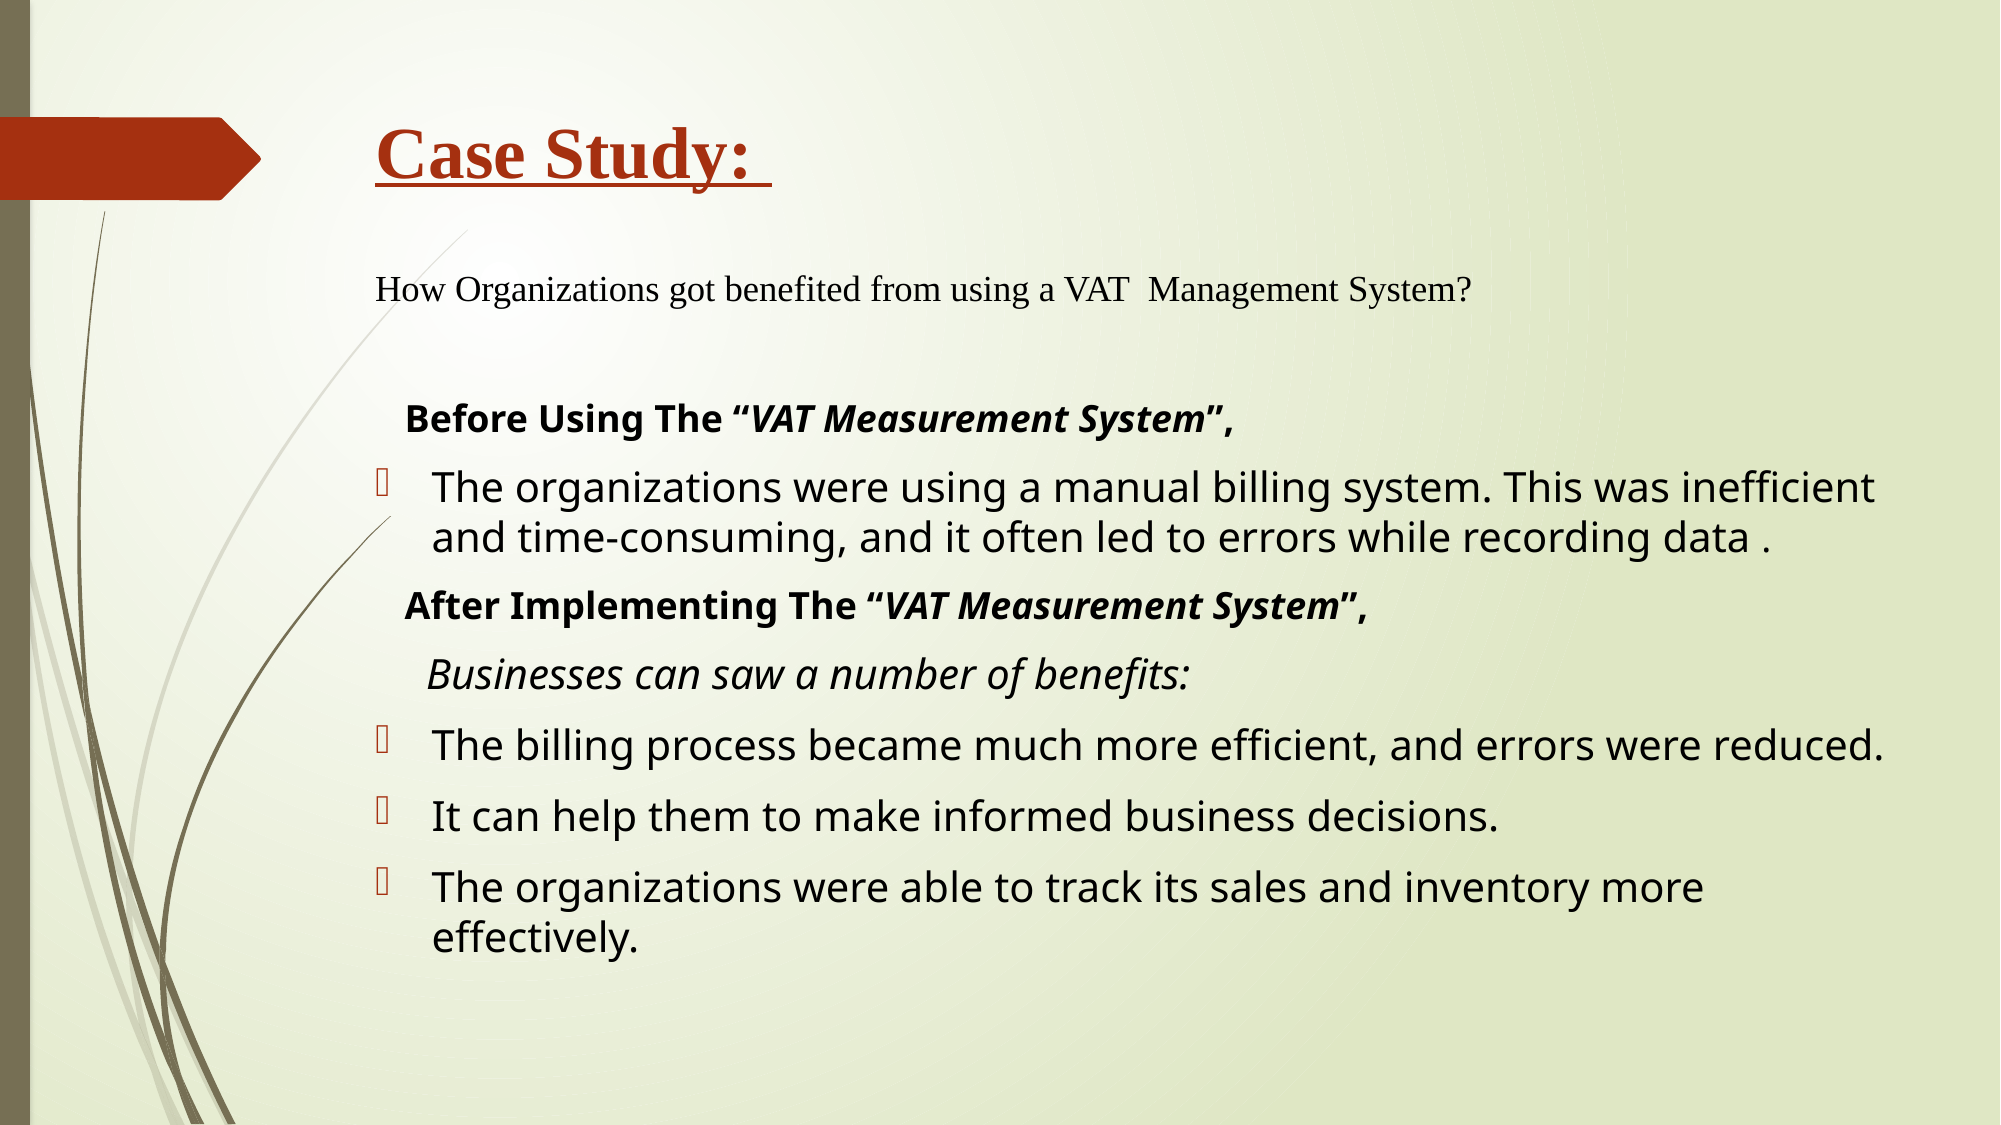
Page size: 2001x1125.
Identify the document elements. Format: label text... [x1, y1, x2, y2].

text_box Case Study: How Organizations got benefited from using a VAT Management System? [360, 97, 1936, 317]
list Before Using The “VAT Measurement System”, The organizations were using a manual billing system. This was inefficient and time-consuming, and it often led to errors while recording data . After Implementing The “VAT Measurement System”, Businesses can saw a number of benefits: The billing process became much more efficient, and errors were reduced. It can help them to make informed business decisions. The organizations were able to track its sales and inventory more effectively. [360, 387, 1936, 1060]
